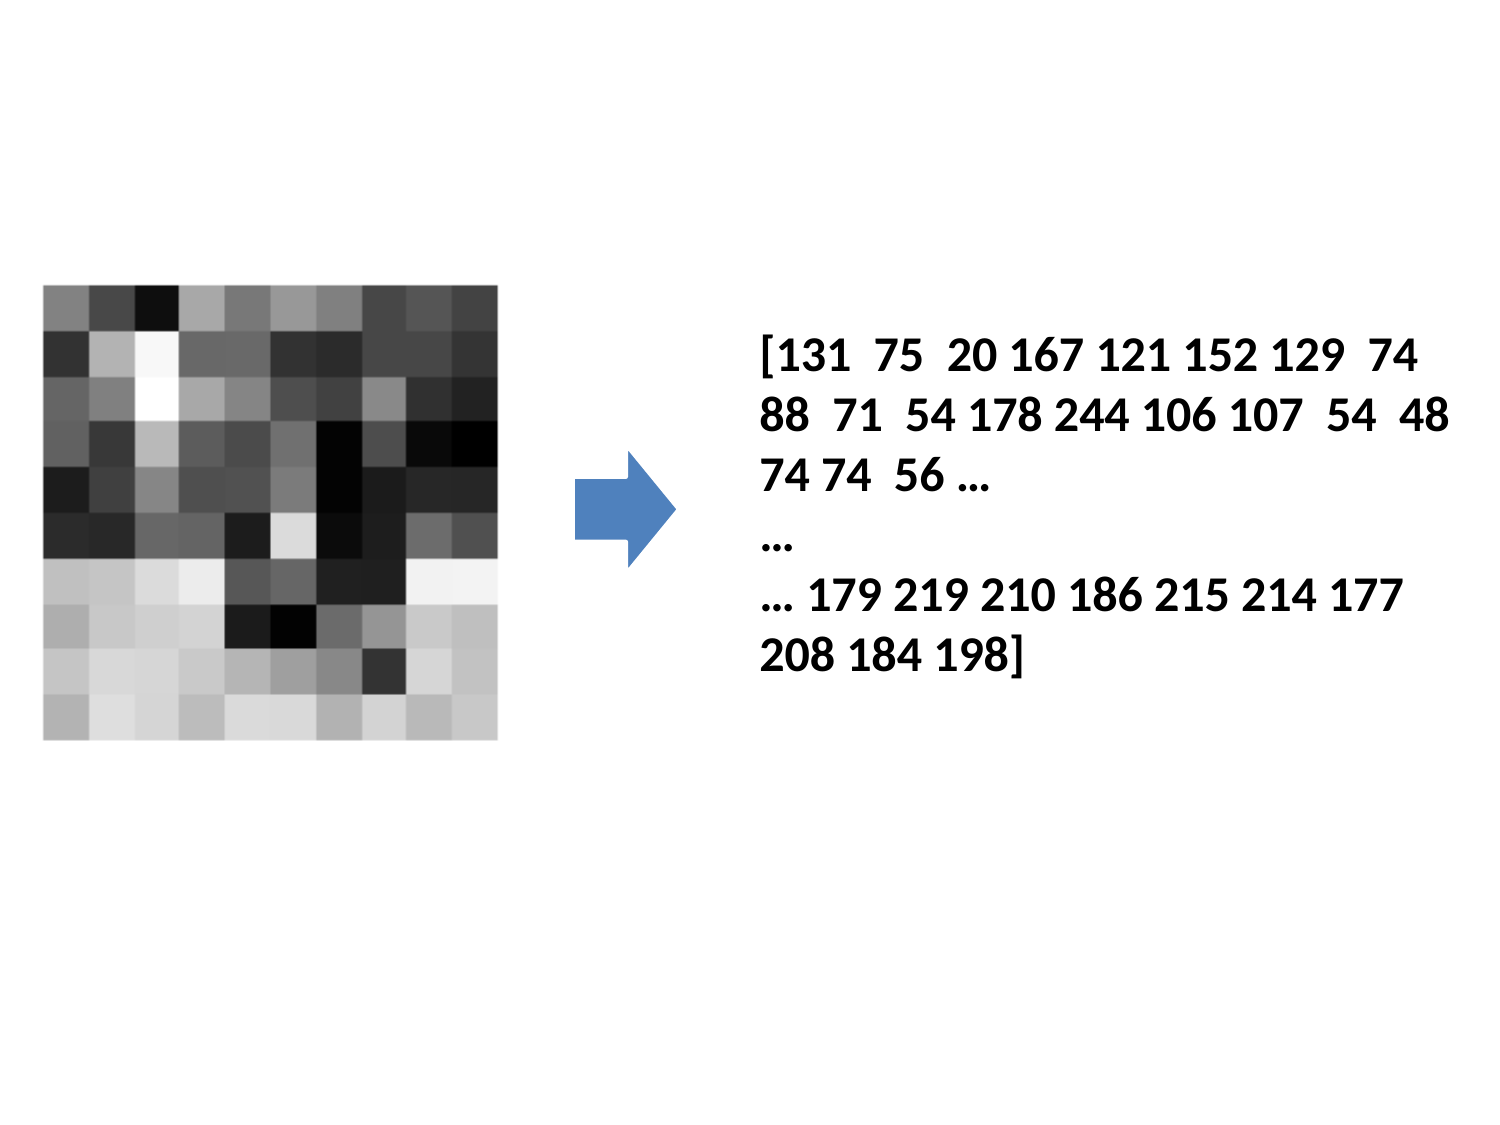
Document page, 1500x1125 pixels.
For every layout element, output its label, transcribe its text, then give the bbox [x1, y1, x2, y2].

text_box [131 75 20 167 121 152 129 74 88 71 54 178 244 106 107 54 48 74 74 56 … … … 179 219 210 186 215 214 177 208 184 198] [744, 314, 1495, 690]
text_box [570, 442, 681, 577]
picture [0, 265, 517, 791]
